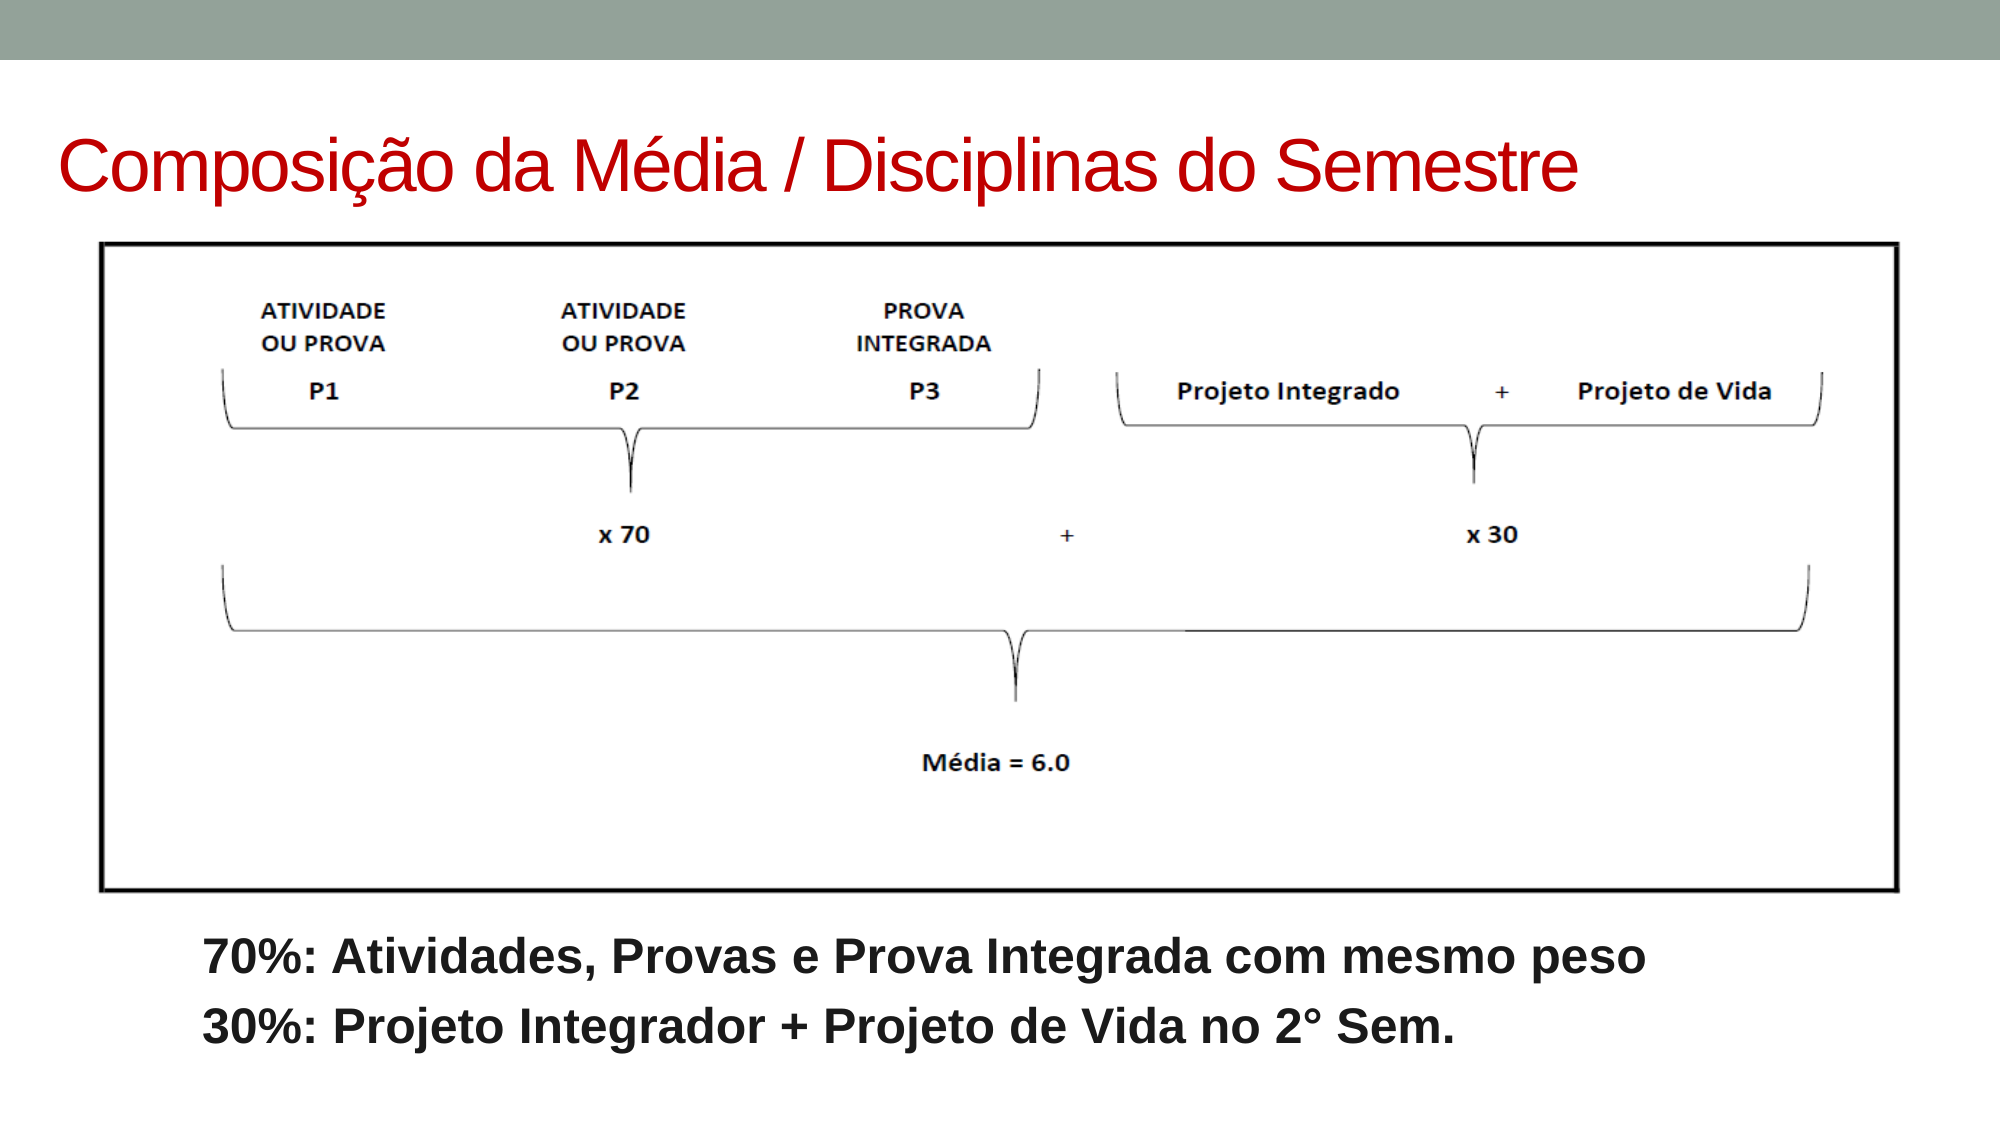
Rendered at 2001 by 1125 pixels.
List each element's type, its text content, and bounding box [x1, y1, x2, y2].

text_box 70%: Atividades, Provas e Prova Integrada com mesmo peso 30%: Projeto Integrador + Projeto de Vida no 2° Sem. [187, 915, 1861, 1125]
title Composição da Média / Disciplinas do Semestre [42, 80, 1843, 244]
list [12, 45, 1925, 204]
picture [95, 238, 1906, 899]
